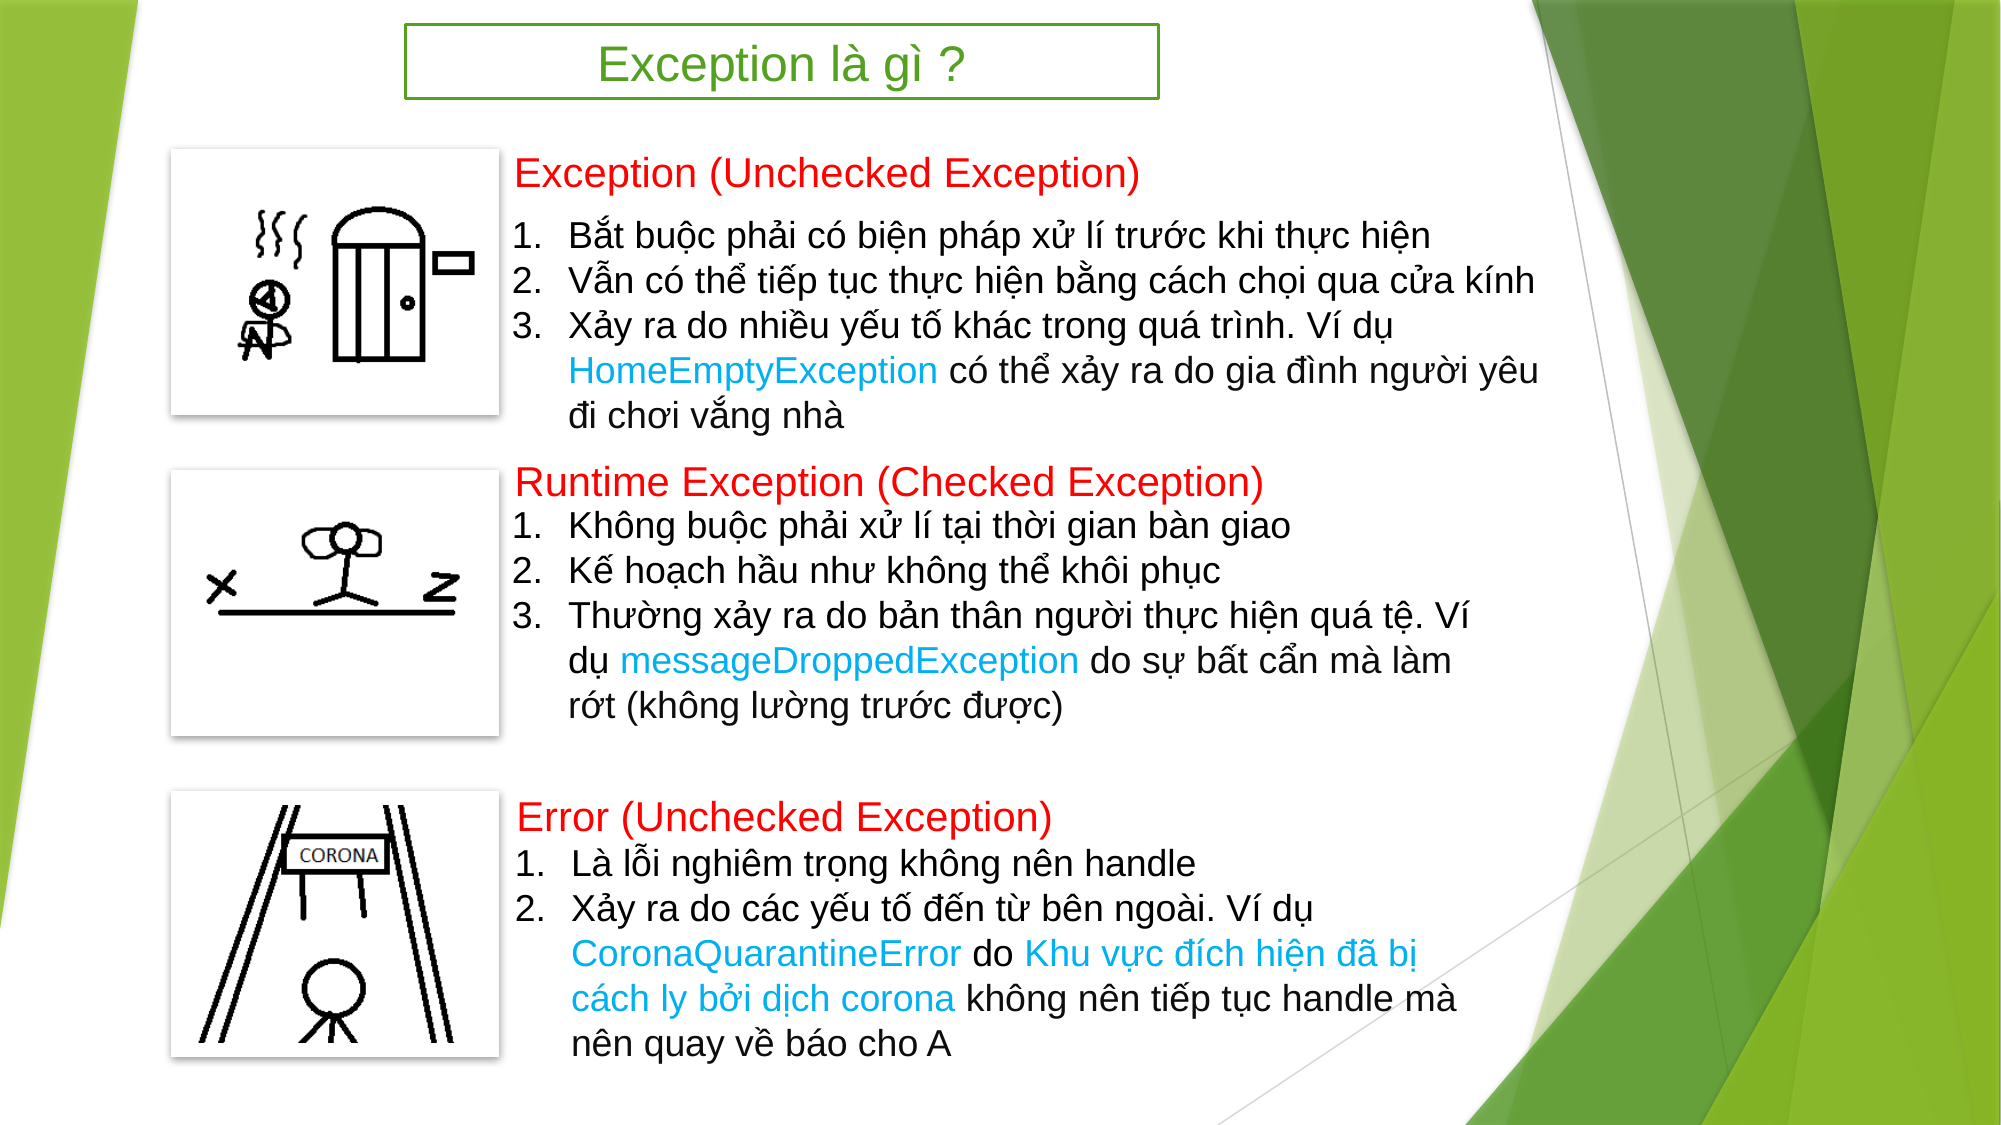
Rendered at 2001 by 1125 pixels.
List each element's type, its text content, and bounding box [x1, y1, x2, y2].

text_box Bắt buộc phải có biện pháp xử lí trước khi thực hiện Vẫn có thể tiếp tục thực hiện bằng cách chọi qua cửa kính Xảy ra do nhiều yếu tố khác trong quá trình. Ví dụ HomeEmptyException có thể xảy ra do gia đình người yêu đi chơi vắng nhà [497, 203, 1564, 444]
text_box Runtime Exception (Checked Exception) [499, 447, 1280, 493]
picture [185, 483, 486, 723]
picture [185, 162, 486, 402]
text_box Exception là gì ? [404, 23, 1160, 100]
text_box Exception (Unchecked Exception) [499, 138, 1157, 203]
text_box Không buộc phải xử lí tại thời gian bàn giao Kế hoạch hầu như không thể khôi phục Thường xảy ra do bản thân người thực hiện quá tệ. Ví dụ messageDroppedException do sự bất cẩn mà làm rớt (không lường trước được) [497, 493, 1498, 734]
text_box Error (Unchecked Exception) [501, 782, 1080, 832]
text_box Là lỗi nghiêm trọng không nên handle Xảy ra do các yếu tố đến từ bên ngoài. Ví dụ CoronaQuarantineError do Khu vực đích hiện đã bị cách ly bởi dịch corona không nên tiếp tục handle mà nên quay về báo cho A [500, 832, 1500, 1117]
picture [185, 804, 486, 1044]
